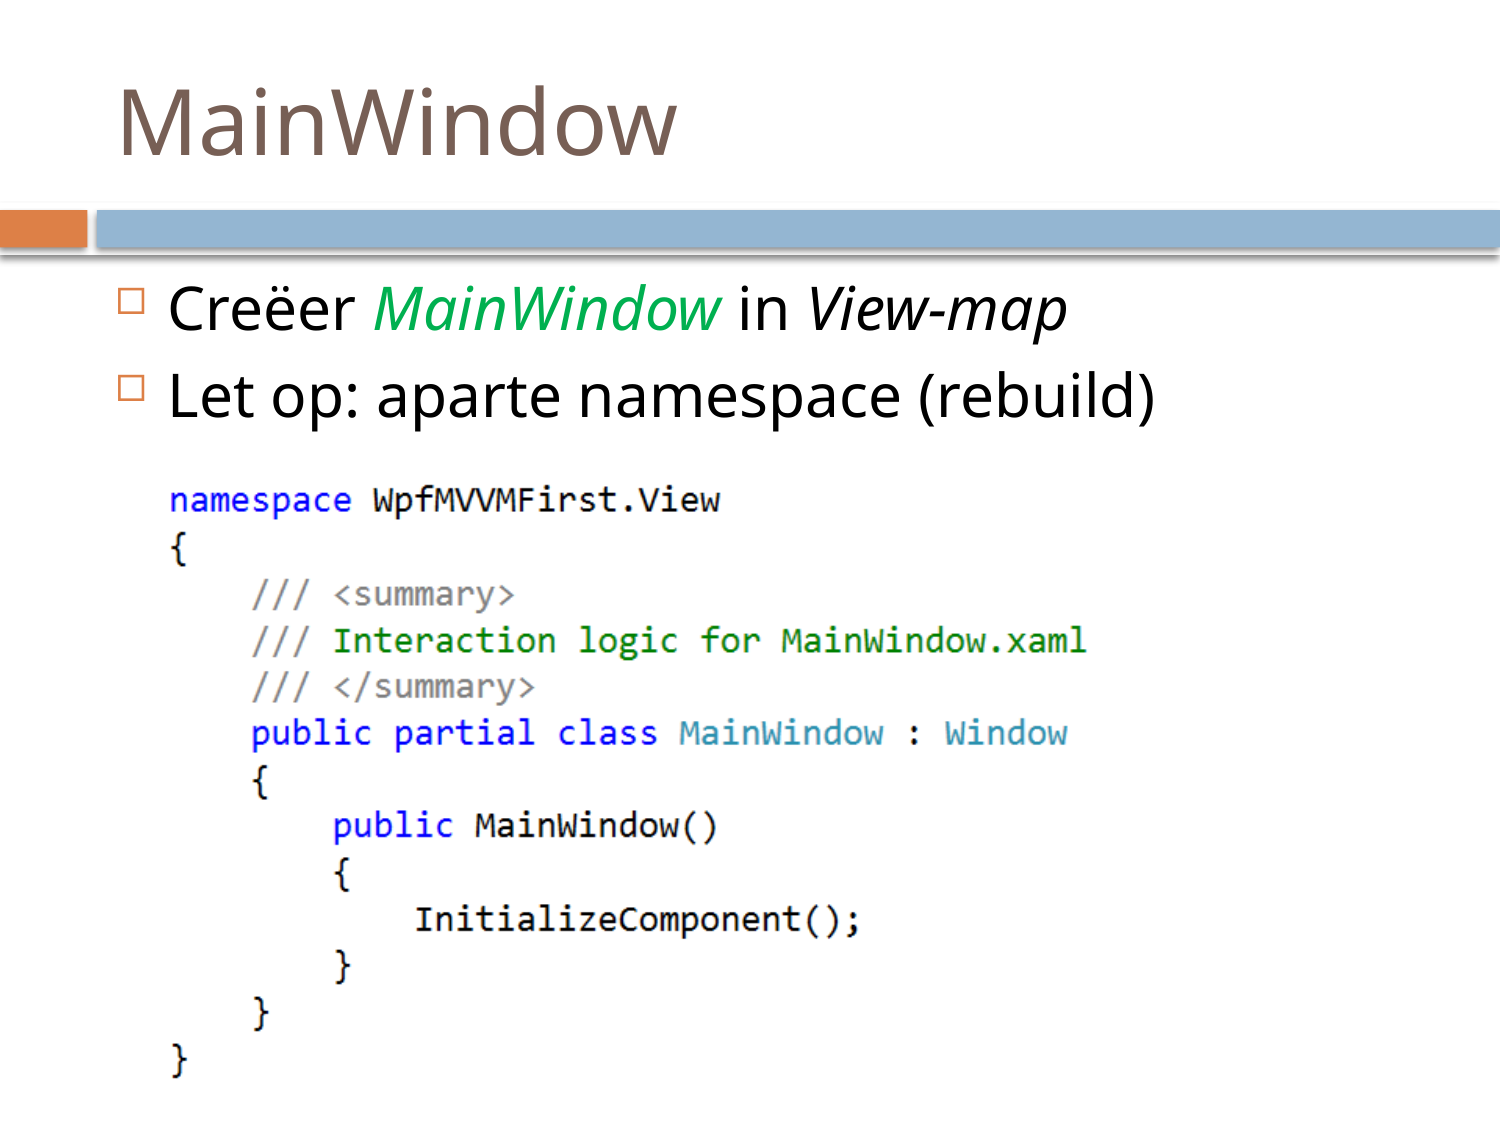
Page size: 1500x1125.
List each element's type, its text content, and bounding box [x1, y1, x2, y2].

picture [159, 479, 1110, 1095]
list Creëer MainWindow in View-map Let op: aparte namespace (rebuild) [100, 262, 1438, 1000]
title MainWindow [100, 37, 1438, 200]
